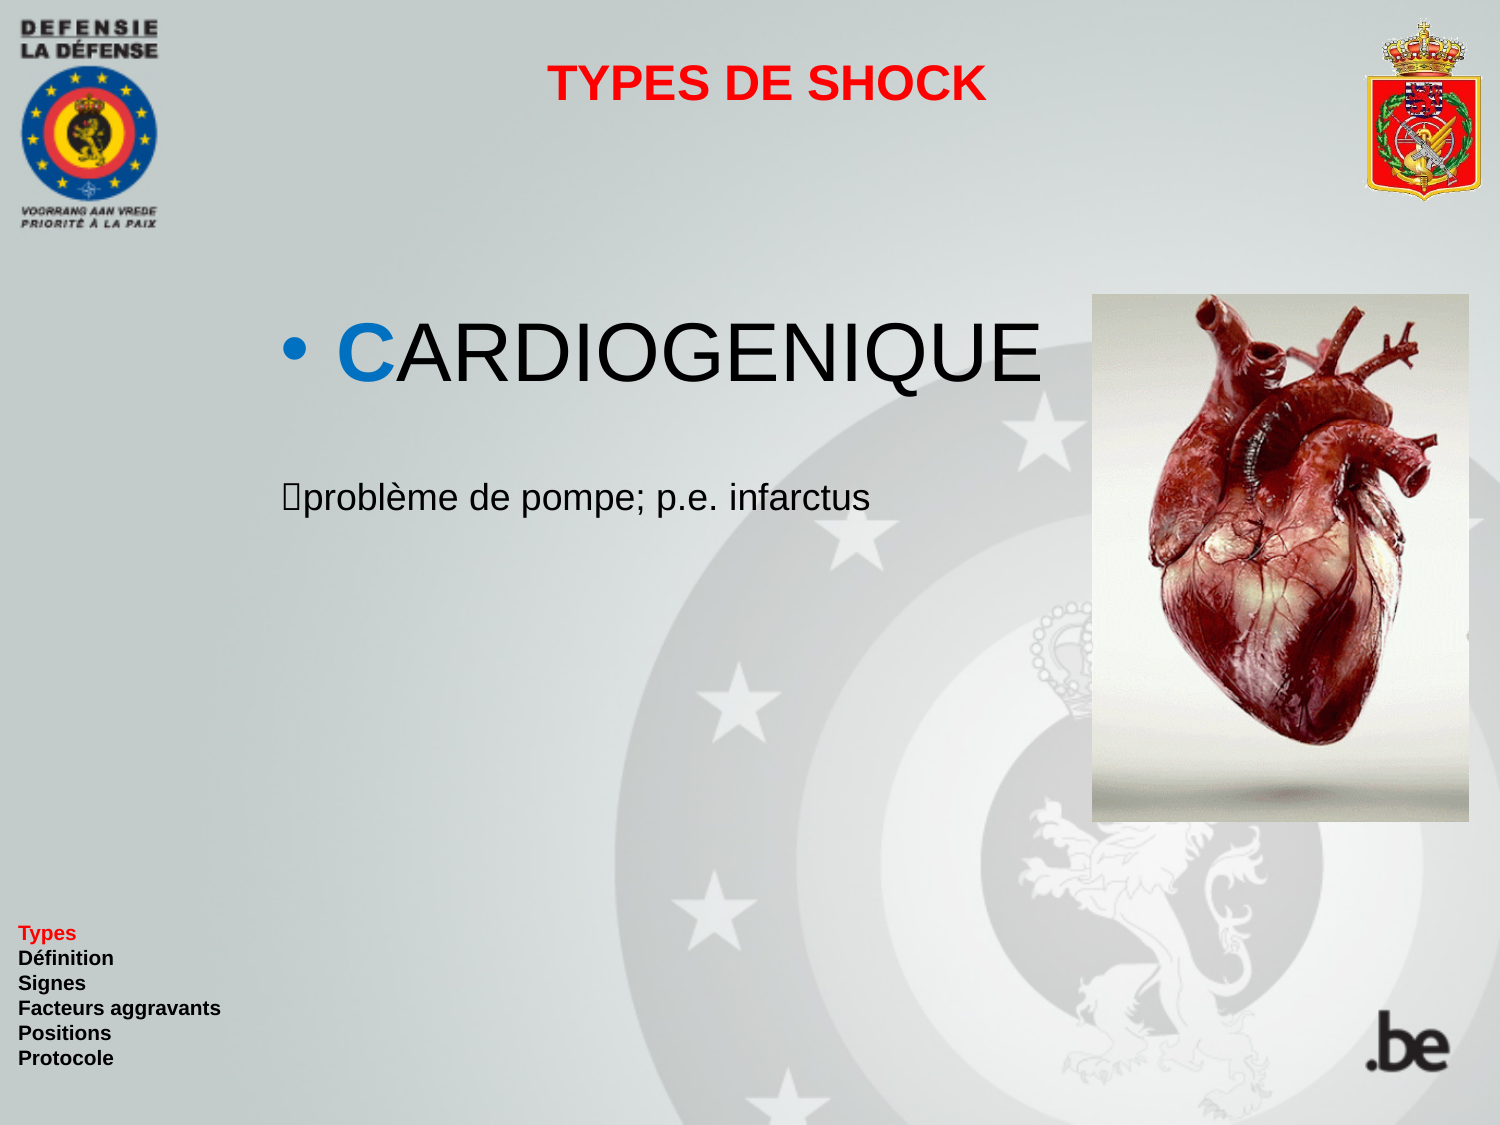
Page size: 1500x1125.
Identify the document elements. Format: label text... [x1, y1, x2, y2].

text_box Types Définition Signes Facteurs aggravants Positions Protocole [3, 889, 266, 1100]
text_box TYPES DE SHOCK [460, 42, 1075, 203]
picture [0, 0, 1500, 1125]
text_box CARDIOGENIQUE problème de pompe; p.e. infarctus [265, 290, 1294, 736]
